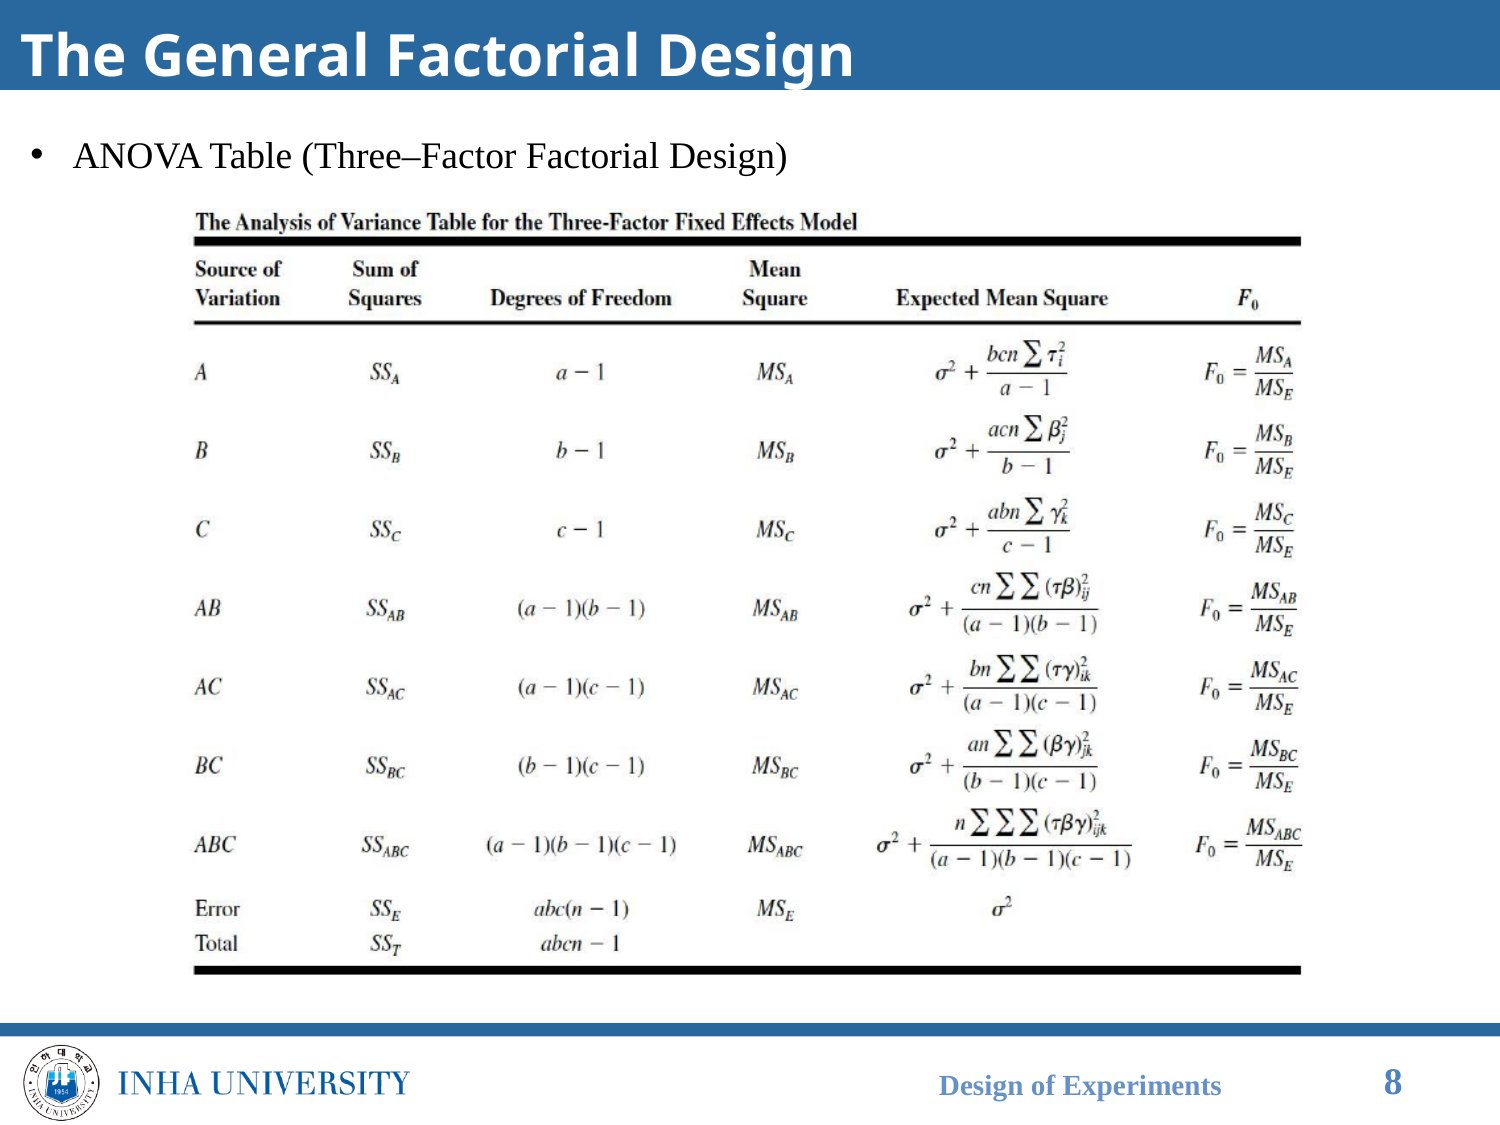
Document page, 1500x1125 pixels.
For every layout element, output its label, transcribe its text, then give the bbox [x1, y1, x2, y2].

text_box Design of Experiments [891, 1058, 1270, 1106]
title The General Factorial Design [5, 19, 1483, 88]
picture [9, 1037, 423, 1125]
picture [187, 208, 1313, 976]
text_box ANOVA Table (Three–Factor Factorial Design) [1, 113, 1500, 1024]
